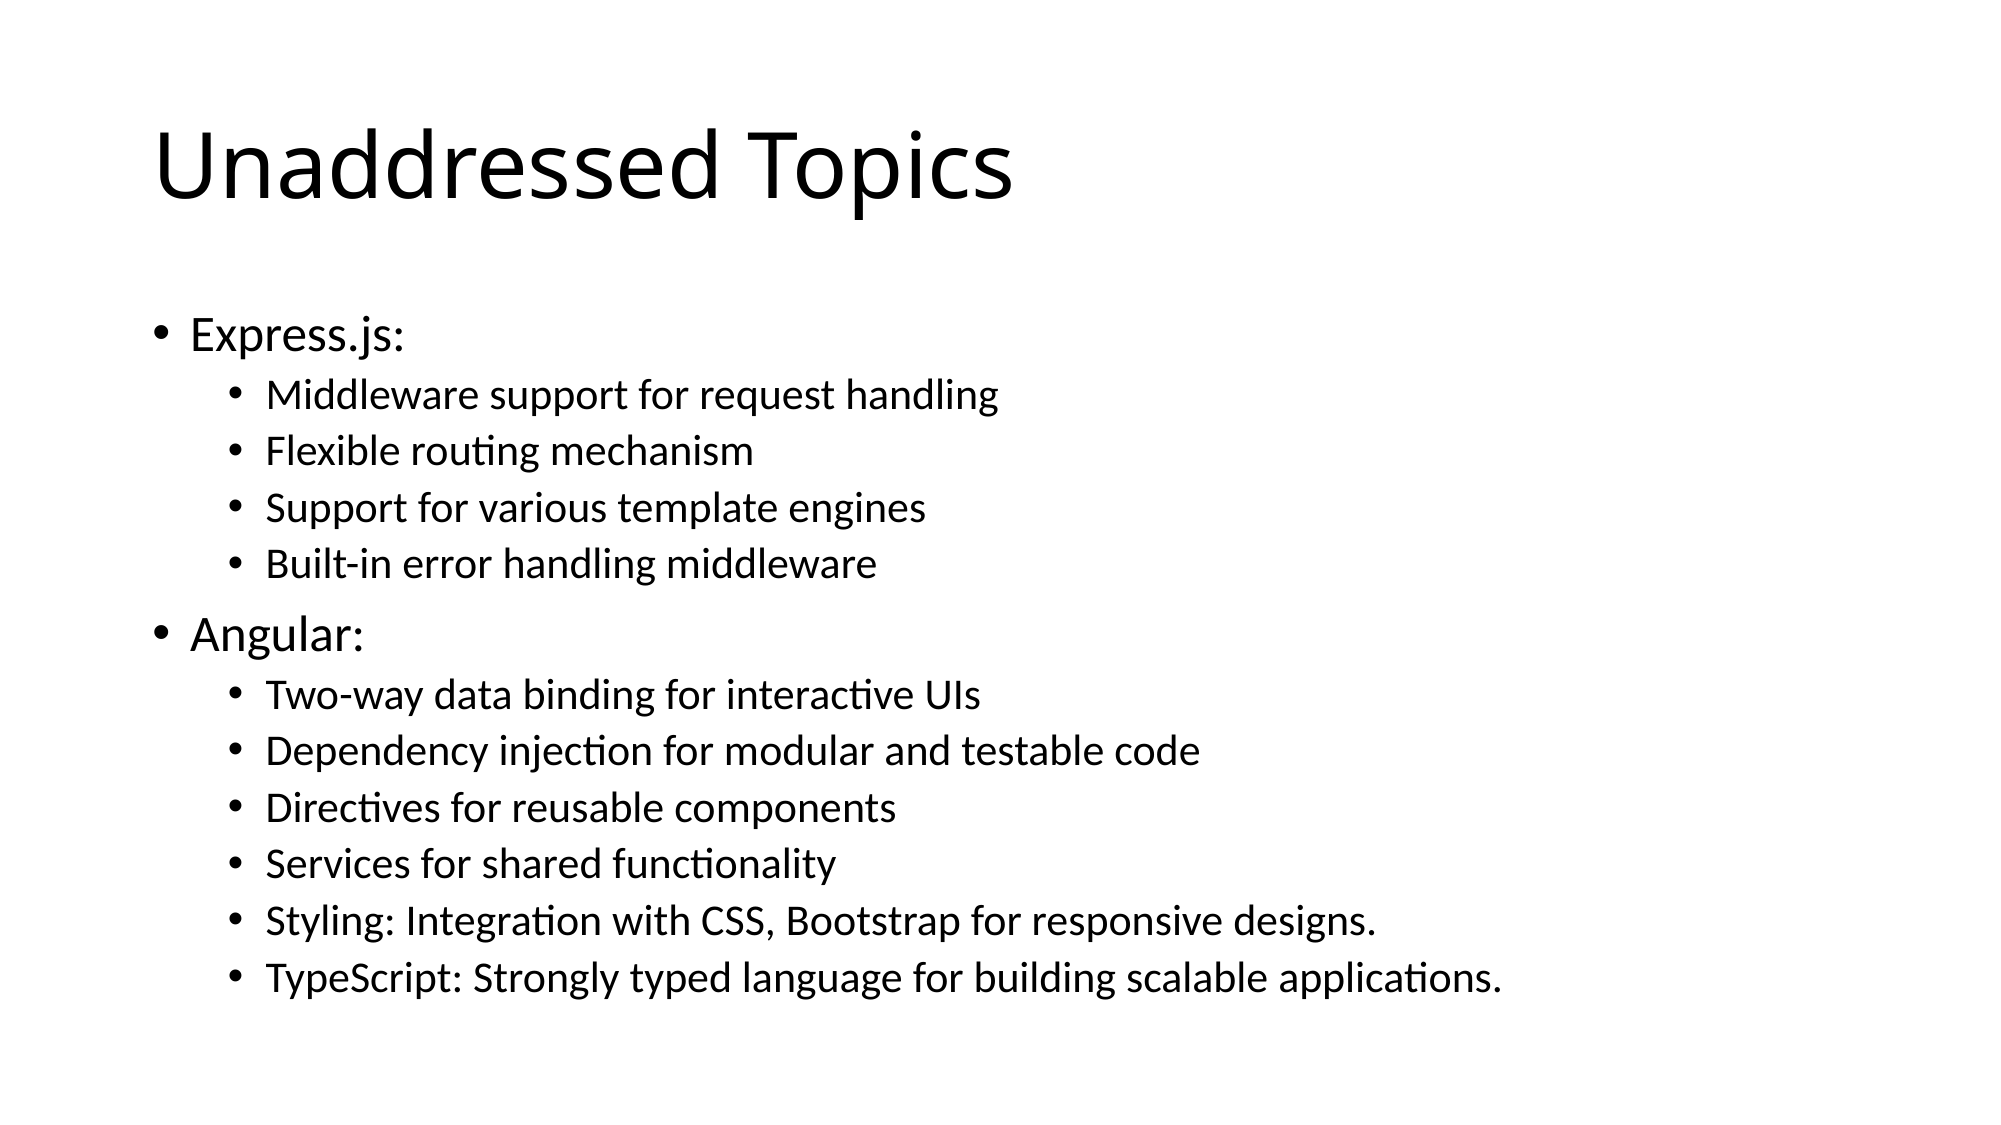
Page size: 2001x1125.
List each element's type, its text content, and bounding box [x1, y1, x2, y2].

list Express.js: Middleware support for request handling Flexible routing mechanism Support for various template engines Built-in error handling middleware Angular: Two-way data binding for interactive UIs Dependency injection for modular and testable code Directives for reusable components Services for shared functionality Styling: Integration with CSS, Bootstrap for responsive designs. TypeScript: Strongly typed language for building scalable applications. [137, 299, 1863, 1014]
title Unaddressed Topics [137, 59, 1863, 278]
